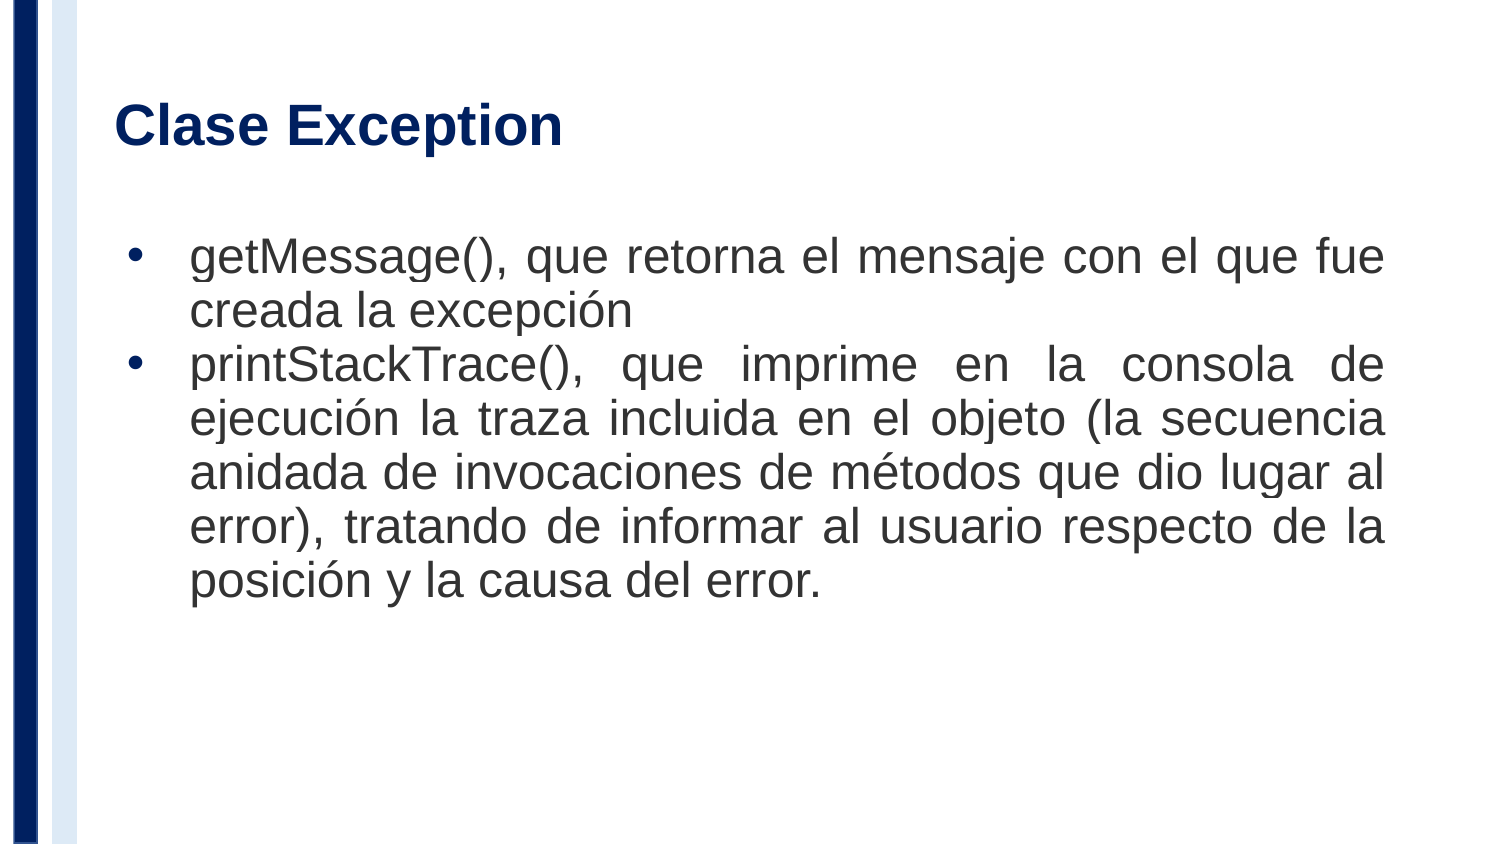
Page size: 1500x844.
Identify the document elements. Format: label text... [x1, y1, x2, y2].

list getMessage(), que retorna el mensaje con el que fue creada la excepción printStackTrace(), que imprime en la consola de ejecución la traza incluida en el objeto (la secuencia anidada de invocaciones de métodos que dio lugar al error), tratando de informar al usuario respecto de la posición y la causa del error. [103, 224, 1397, 760]
title Clase Exception [103, 44, 1397, 208]
